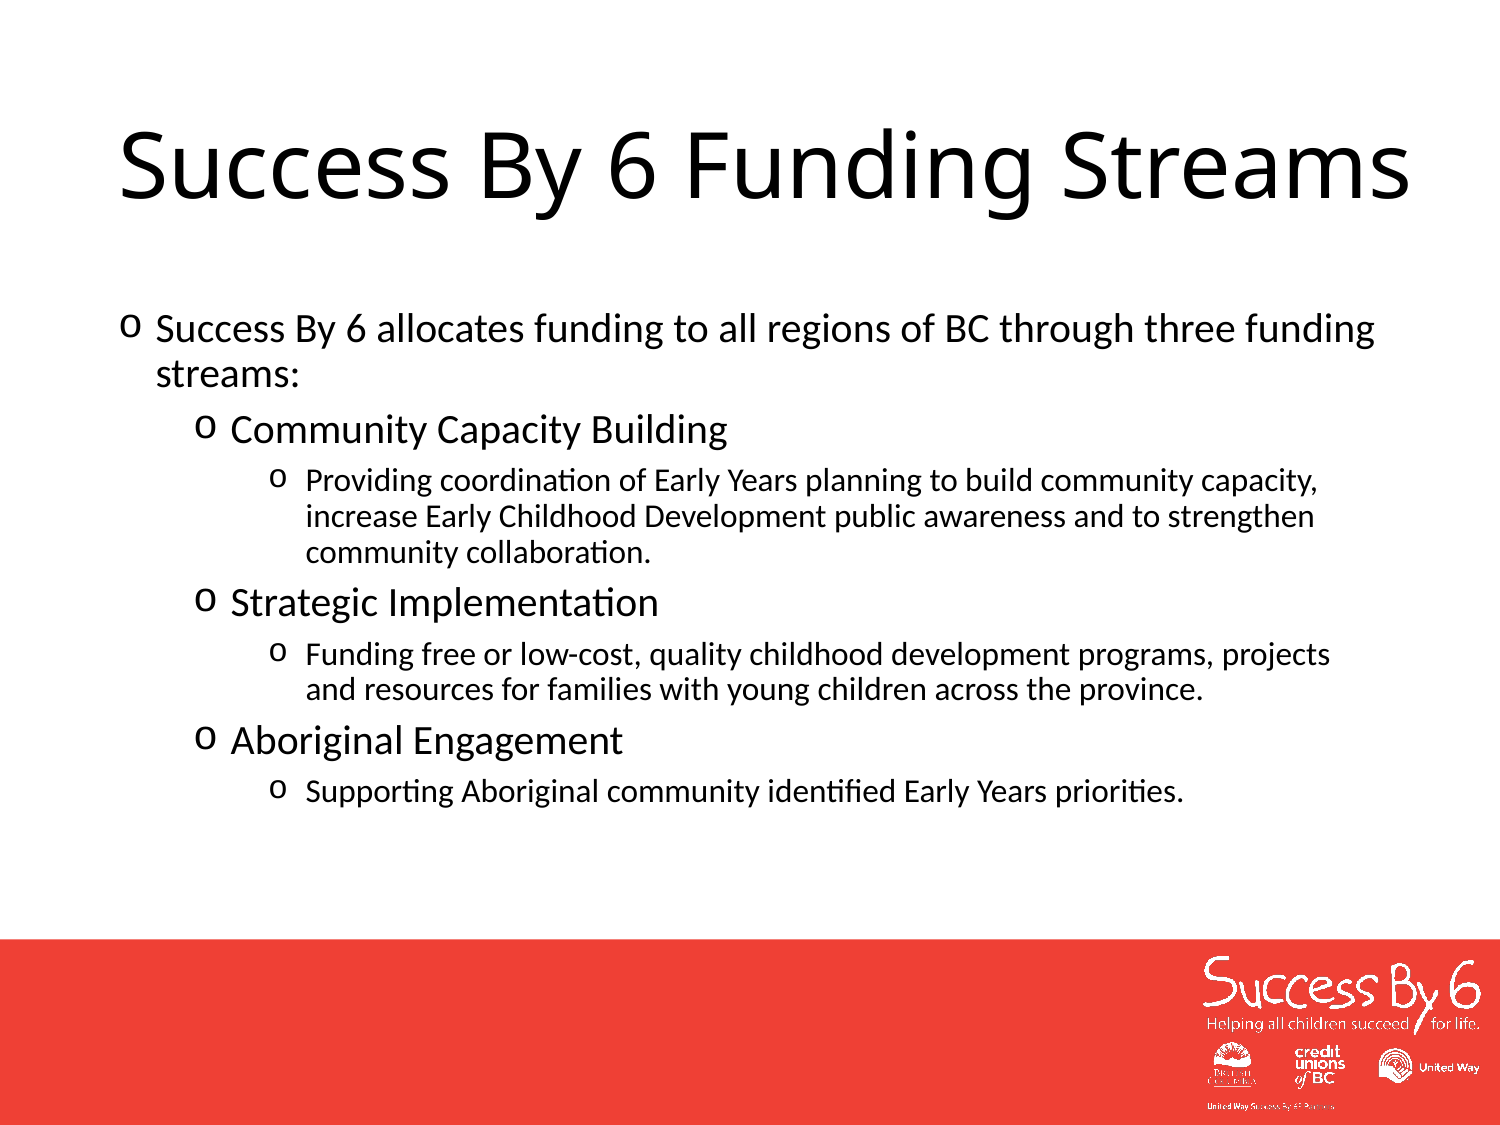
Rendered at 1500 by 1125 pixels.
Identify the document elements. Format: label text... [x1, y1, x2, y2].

list Success By 6 allocates funding to all regions of BC through three funding streams: Community Capacity Building Providing coordination of Early Years planning to build community capacity, increase Early Childhood Development public awareness and to strengthen community collaboration. Strategic Implementation Funding free or low-cost, quality childhood development programs, projects and resources for families with young children across the province. Aboriginal Engagement Supporting Aboriginal community identified Early Years priorities. [103, 299, 1397, 904]
picture [1197, 950, 1486, 1116]
title Success By 6 Funding Streams [103, 59, 1486, 278]
text_box [0, 938, 1500, 1125]
